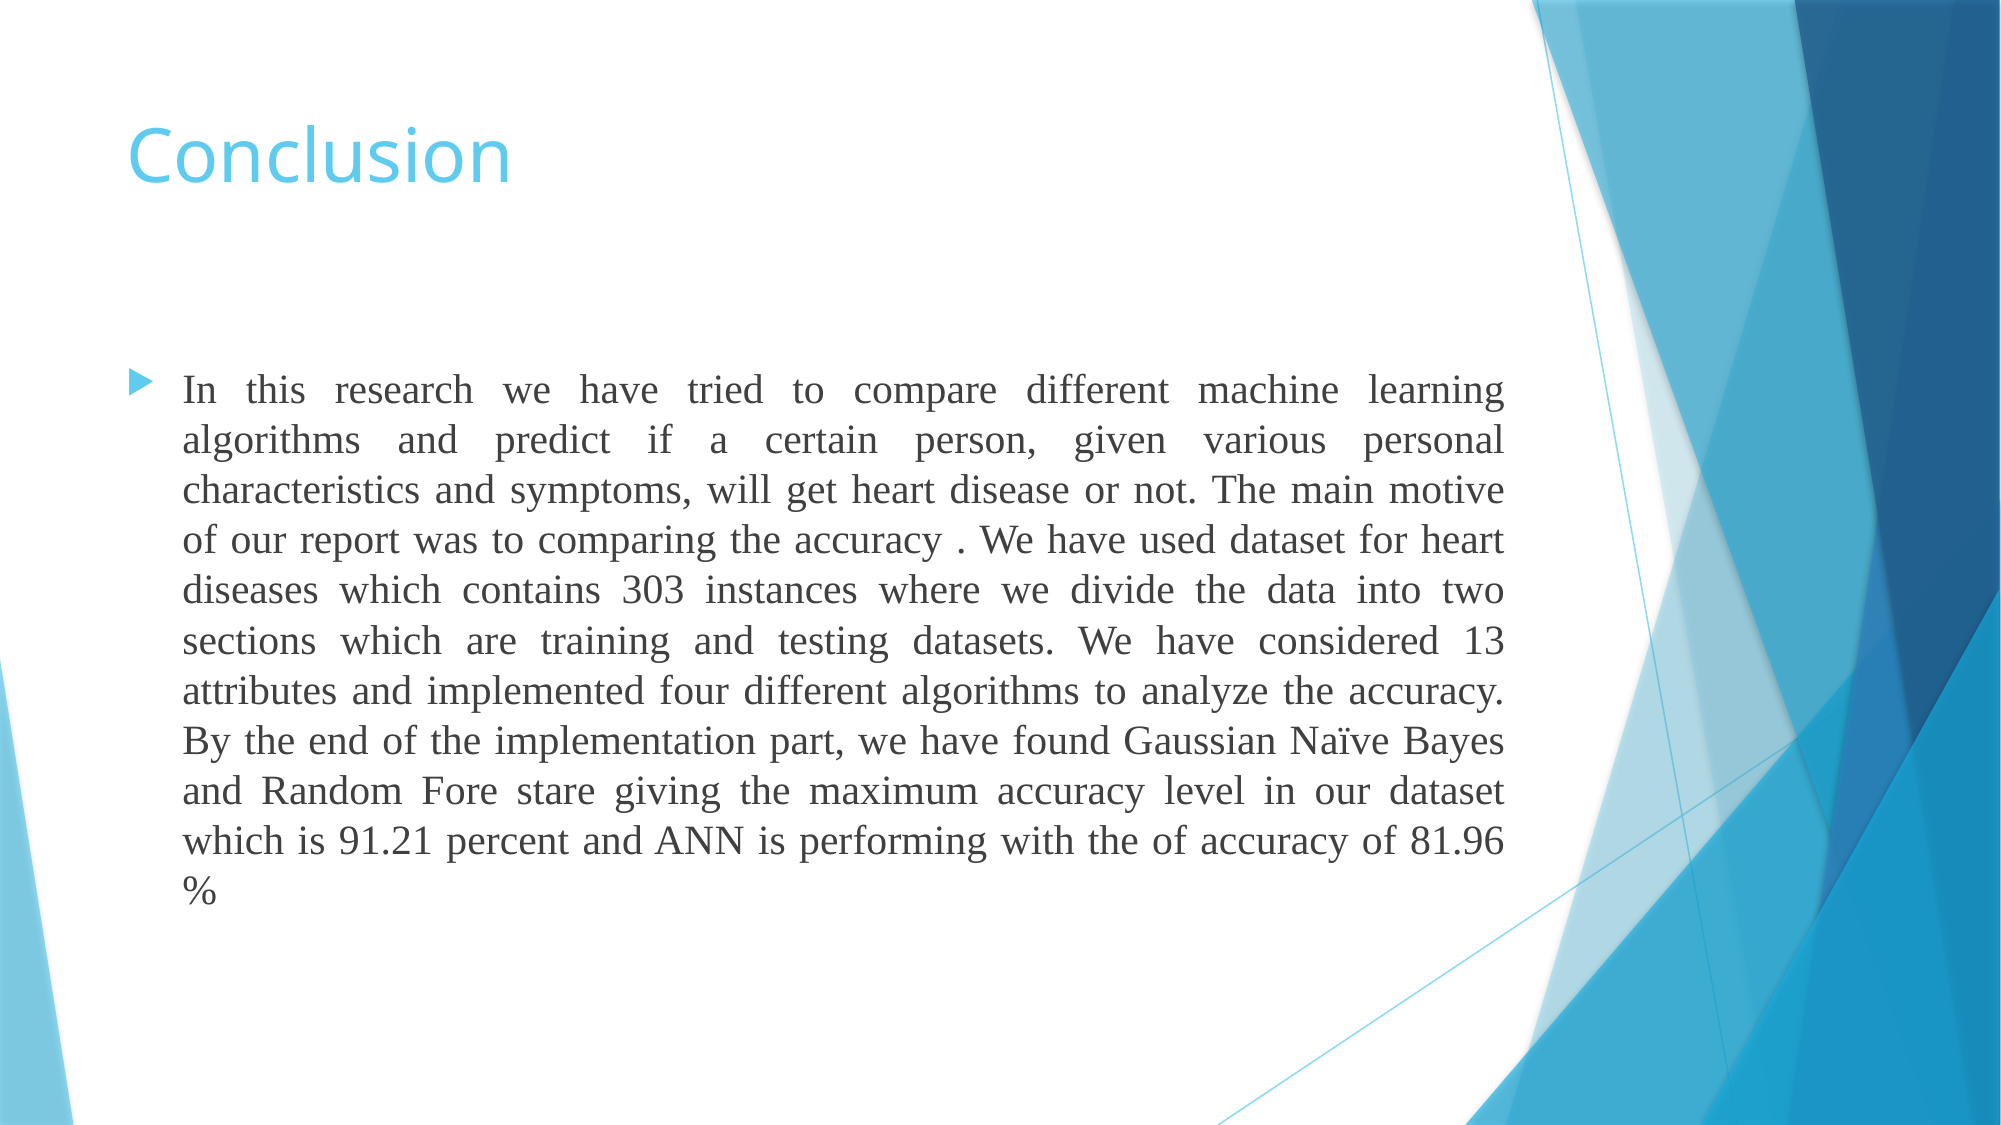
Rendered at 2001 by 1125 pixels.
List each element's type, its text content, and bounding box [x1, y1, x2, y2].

list In this research we have tried to compare different machine learning algorithms and predict if a certain person, given various personal characteristics and symptoms, will get heart disease or not. The main motive of our report was to comparing the accuracy . We have used dataset for heart diseases which contains 303 instances where we divide the data into two sections which are training and testing datasets. We have considered 13 attributes and implemented four different algorithms to analyze the accuracy. By the end of the implementation part, we have found Gaussian Naïve Bayes and Random Fore stare giving the maximum accuracy level in our dataset which is 91.21 percent and ANN is performing with the of accuracy of 81.96 % [111, 354, 1522, 992]
title Conclusion [111, 99, 1522, 317]
